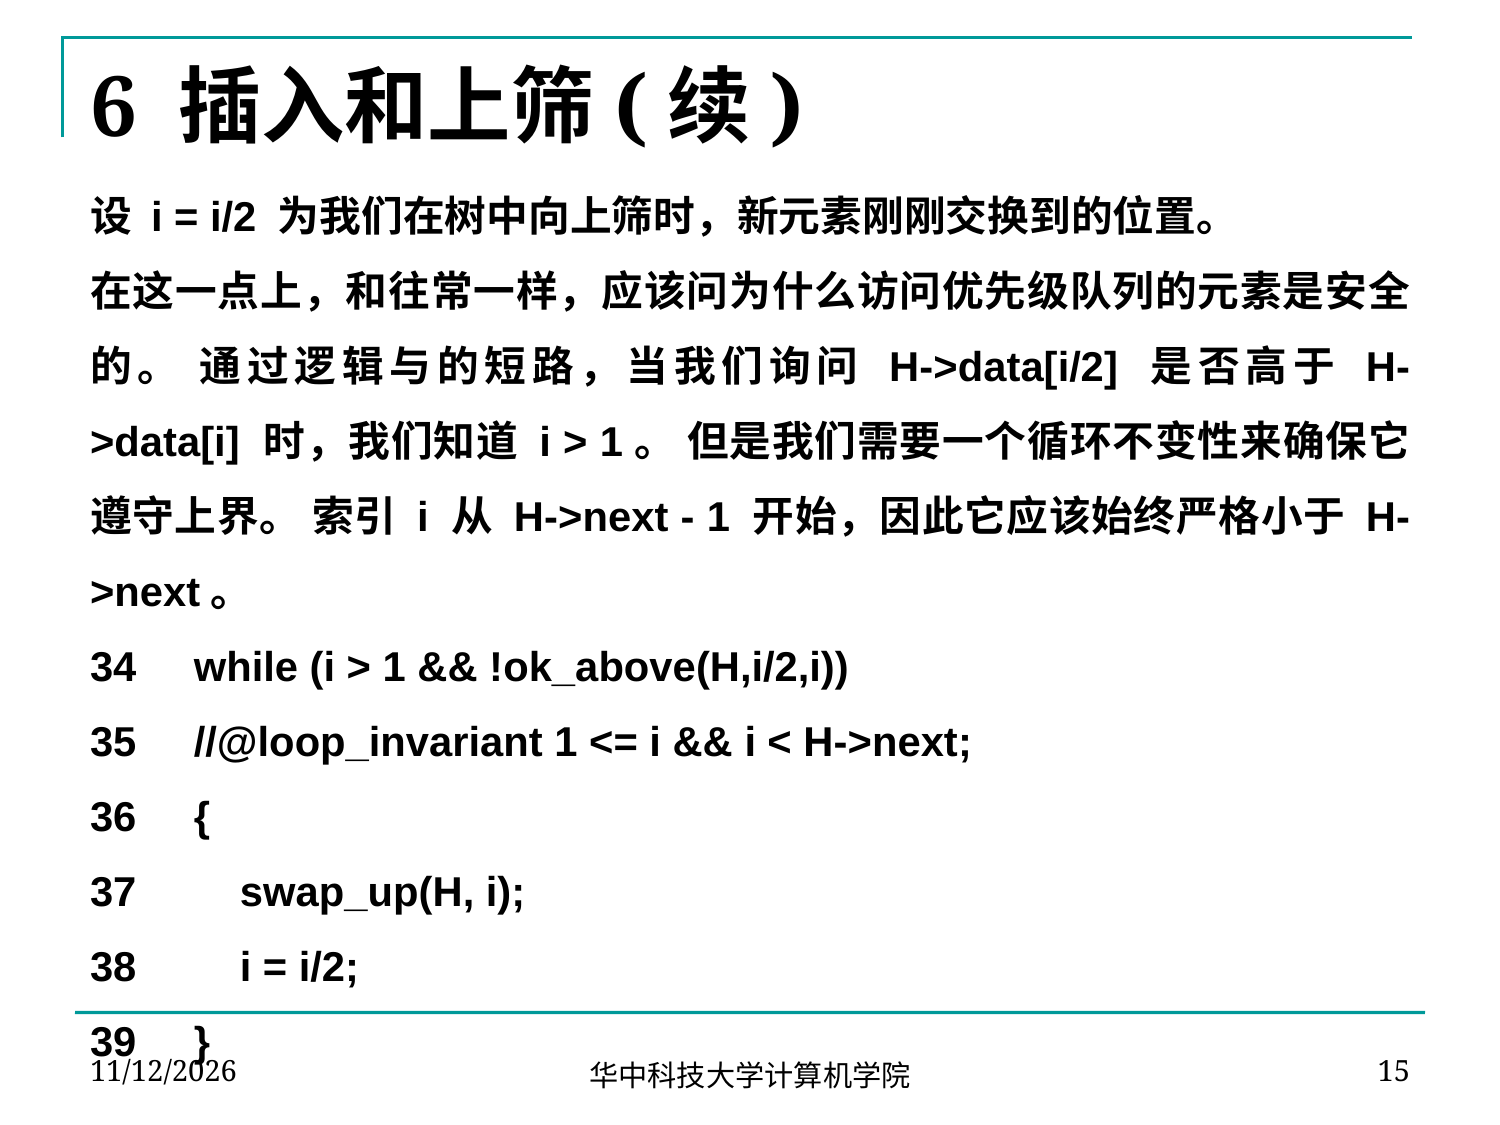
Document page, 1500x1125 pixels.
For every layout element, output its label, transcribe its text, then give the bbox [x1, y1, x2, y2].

slide_number 15 [1074, 1024, 1425, 1100]
title 6 插入和上筛(续) [75, 45, 1425, 163]
footer 华中科技大学计算机学院 [512, 1025, 988, 1100]
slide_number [75, 1024, 425, 1100]
list 设 i = i/2 为我们在树中向上筛时，新元素刚刚交换到的位置。 在这一点上，和往常一样，应该问为什么访问优先级队列的元素是安全的。 通过逻辑与的短路，当我们询问 H->data[i/2] 是否高于 H->data[i] 时，我们知道 i > 1。 但是我们需要一个循环不变性来确保它遵守上界。 索引 i 从 H->next - 1 开始，因此它应该始终严格小于 H->next。 34 while (i > 1 && !ok_above(H,i/2,i)) 35 //@loop_invariant 1 <= i && i < H->next; 36 { 37 swap_up(H, i); 38 i = i/2; 39 } [75, 163, 1425, 1000]
